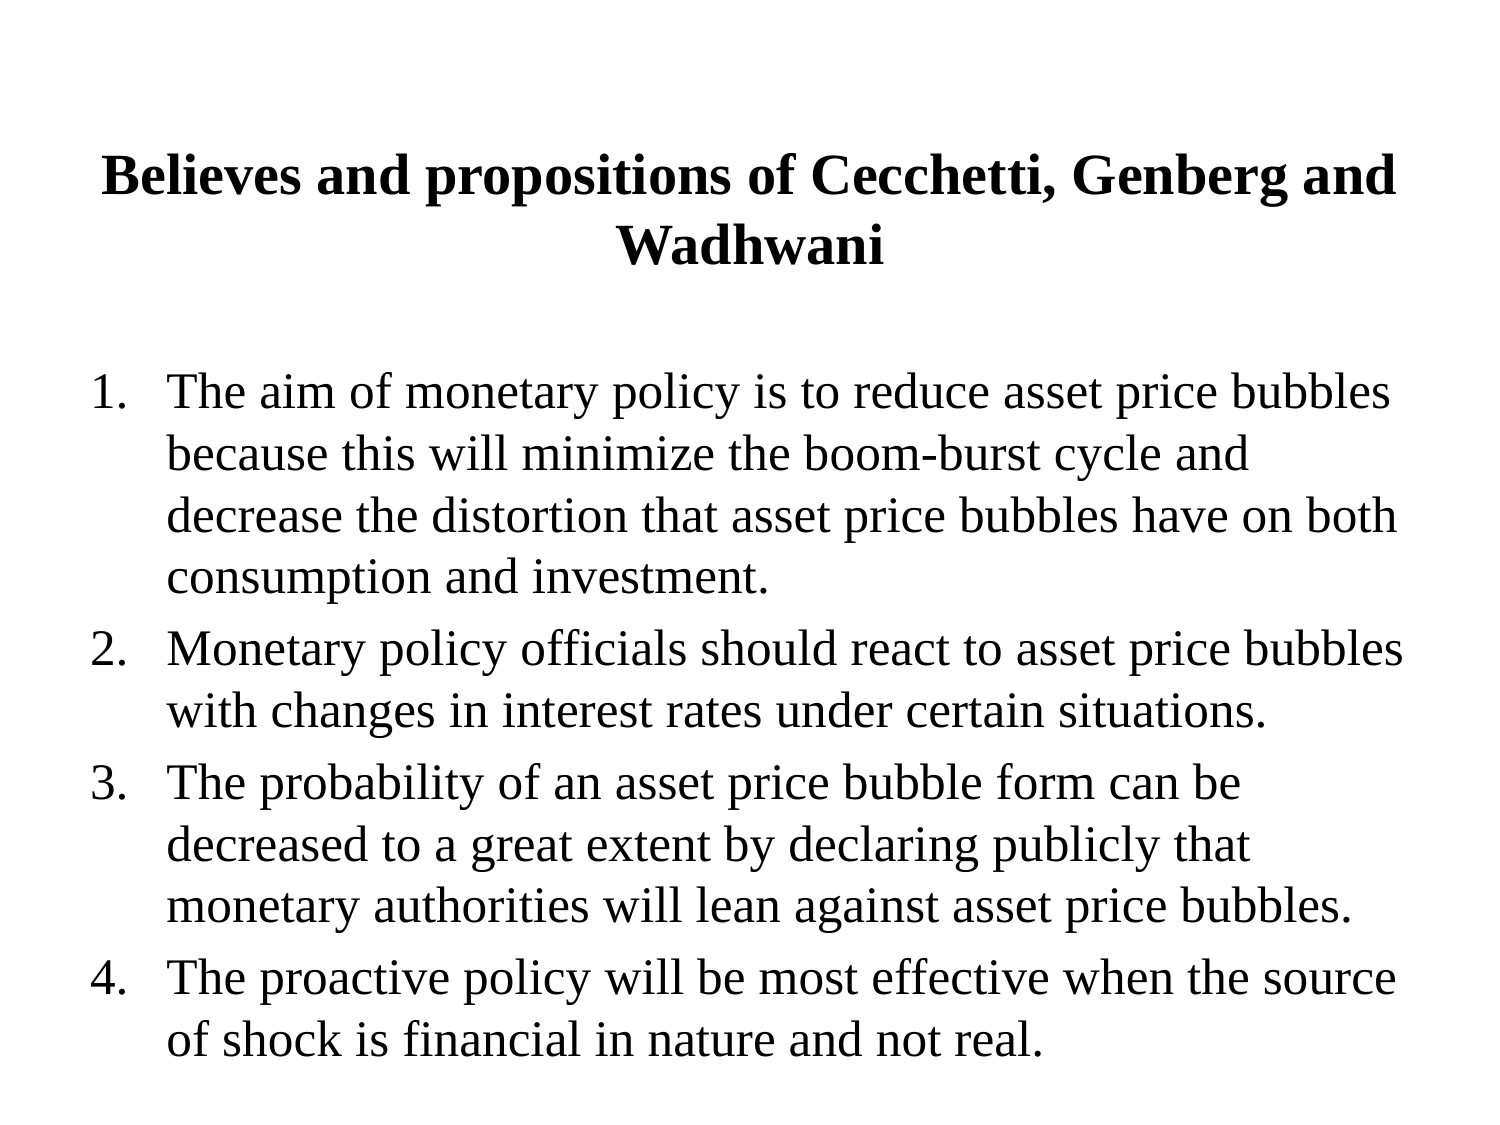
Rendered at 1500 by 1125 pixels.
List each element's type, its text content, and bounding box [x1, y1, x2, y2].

list The aim of monetary policy is to reduce asset price bubbles because this will minimize the boom-burst cycle and decrease the distortion that asset price bubbles have on both consumption and investment. Monetary policy officials should react to asset price bubbles with changes in interest rates under certain situations. The probability of an asset price bubble form can be decreased to a great extent by declaring publicly that monetary authorities will lean against asset price bubbles. The proactive policy will be most effective when the source of shock is financial in nature and not real. [75, 350, 1425, 1125]
title Believes and propositions of Cecchetti, Genberg and Wadhwani [75, 87, 1425, 325]
